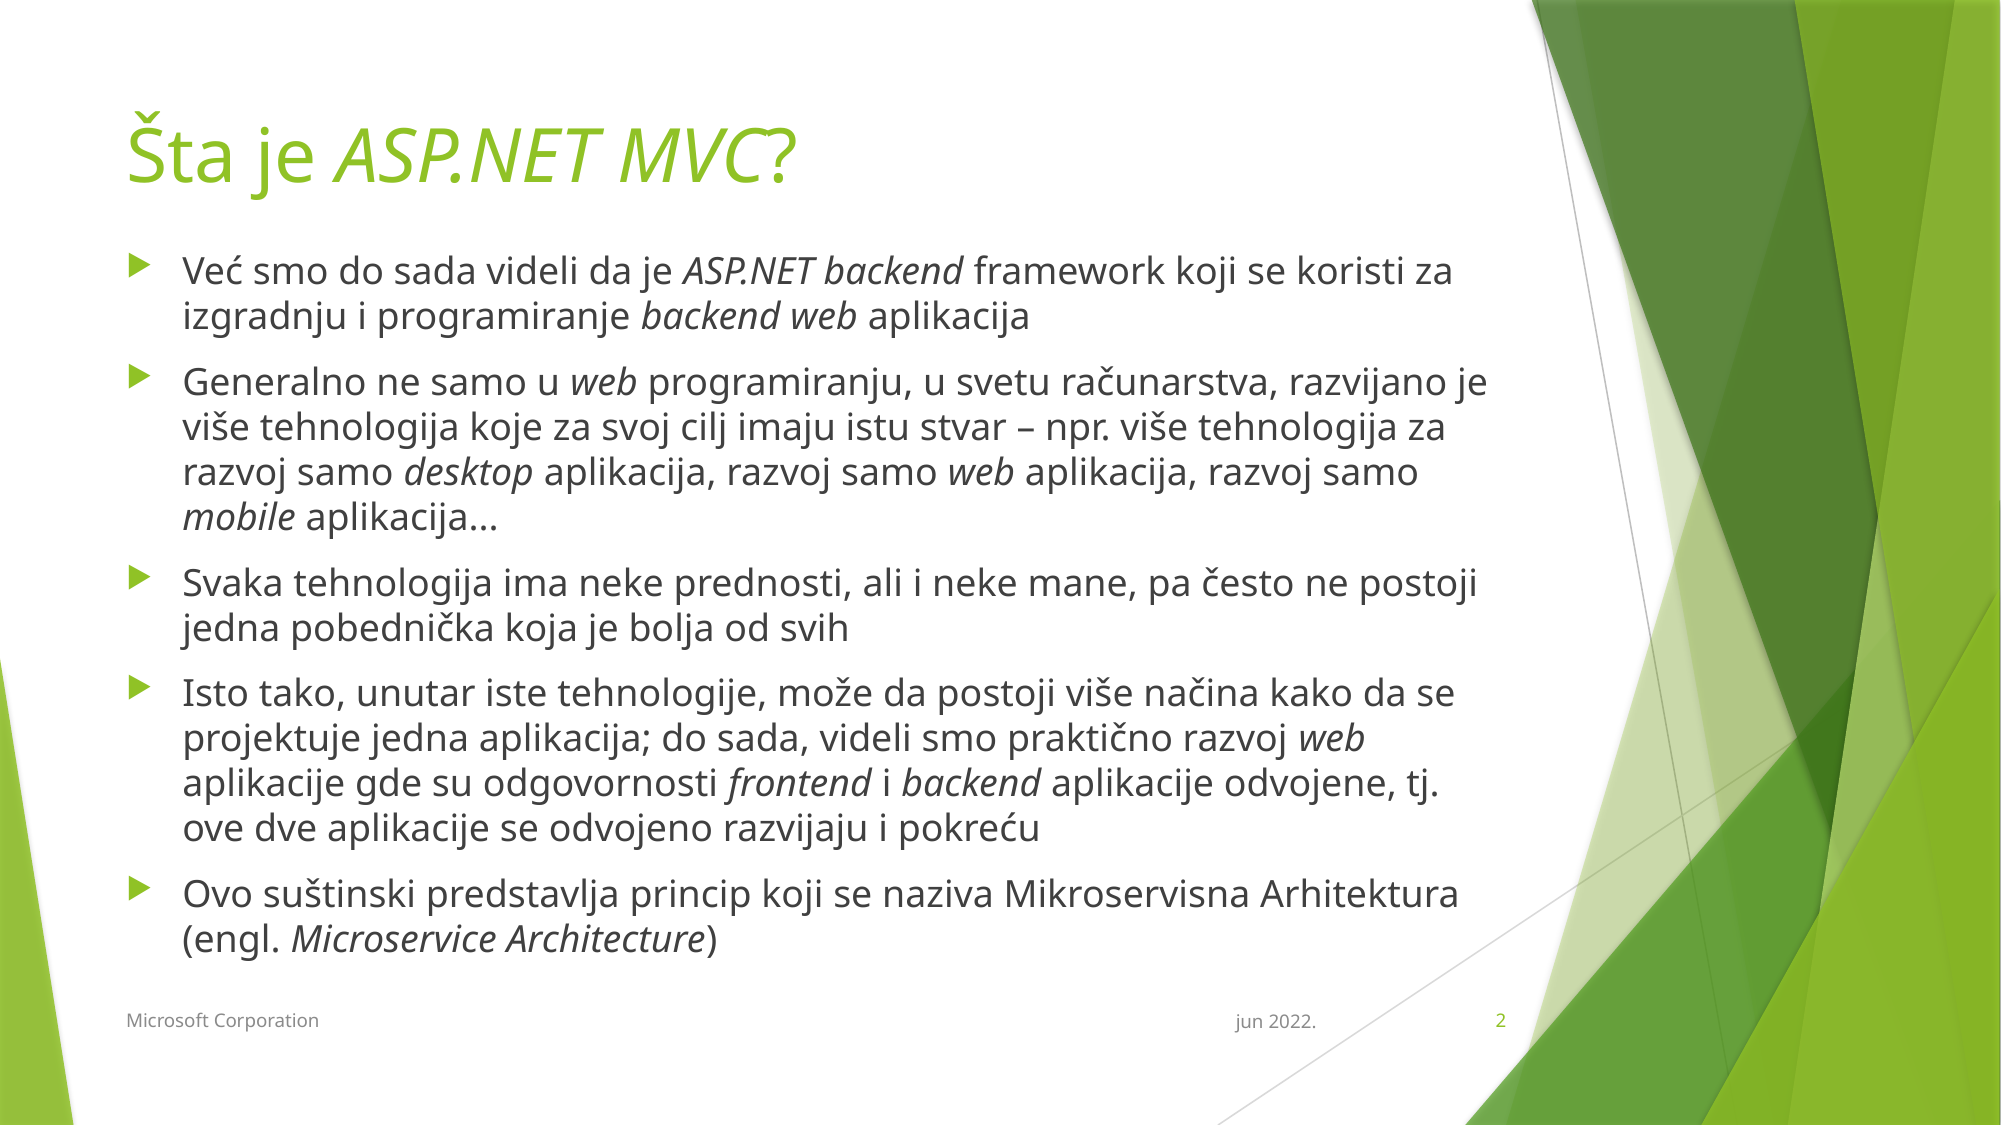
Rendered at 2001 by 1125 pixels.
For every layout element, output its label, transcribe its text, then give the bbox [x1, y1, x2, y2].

slide_number 2 [1409, 991, 1522, 1051]
list Već smo do sada videli da je ASP.NET backend framework koji se koristi za izgradnju i programiranje backend web aplikacija Generalno ne samo u web programiranju, u svetu računarstva, razvijano je više tehnologija koje za svoj cilj imaju istu stvar – npr. više tehnologija za razvoj samo desktop aplikacija, razvoj samo web aplikacija, razvoj samo mobile aplikacija... Svaka tehnologija ima neke prednosti, ali i neke mane, pa često ne postoji jedna pobednička koja je bolja od svih Isto tako, unutar iste tehnologije, može da postoji više načina kako da se projektuje jedna aplikacija; do sada, videli smo praktično razvoj web aplikacije gde su odgovornosti frontend i backend aplikacije odvojene, tj. ove dve aplikacije se odvojeno razvijaju i pokreću Ovo suštinski predstavlja princip koji se naziva Mikroservisna Arhitektura (engl. Microservice Architecture) [111, 239, 1522, 991]
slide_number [1181, 991, 1332, 1051]
footer Microsoft Corporation [111, 991, 1145, 1051]
title Šta je ASP.NET MVC? [111, 99, 1522, 232]
